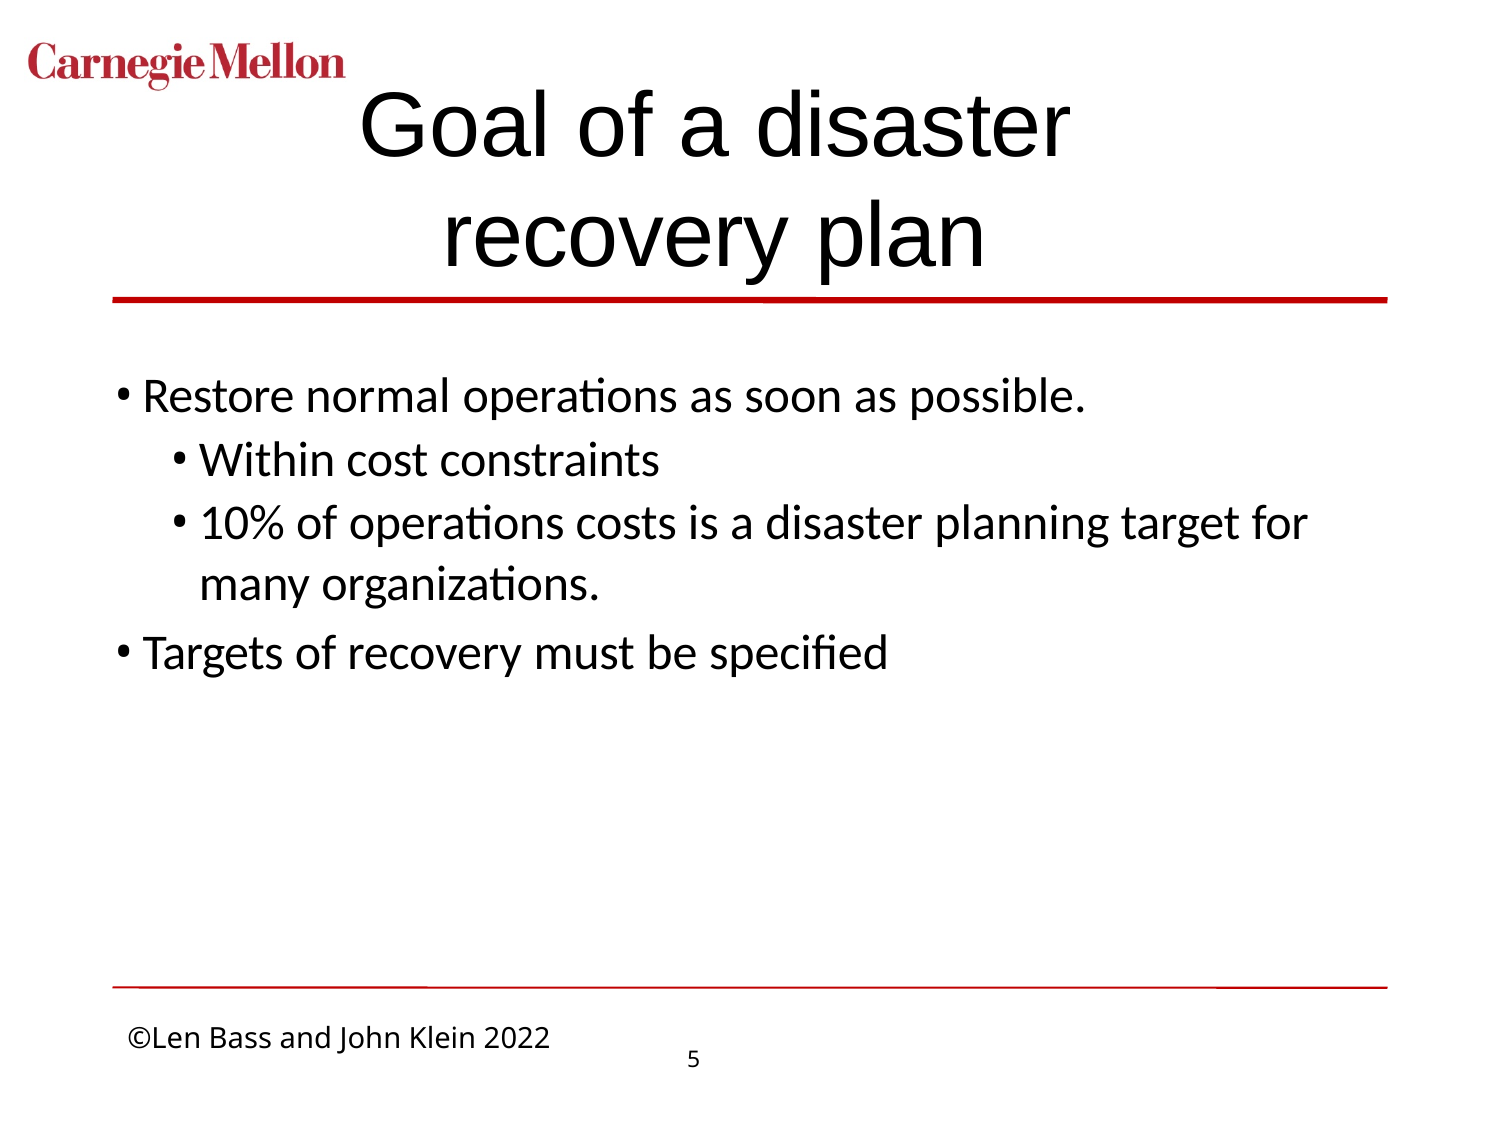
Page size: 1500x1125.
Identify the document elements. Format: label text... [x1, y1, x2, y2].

text_box Restore normal operations as soon as possible. Within cost constraints 10% of operations costs is a disaster planning target for many organizations. Targets of recovery must be specified [112, 356, 1351, 680]
title Goal of a disaster recovery plan [287, 63, 1142, 286]
picture [24, 37, 349, 92]
